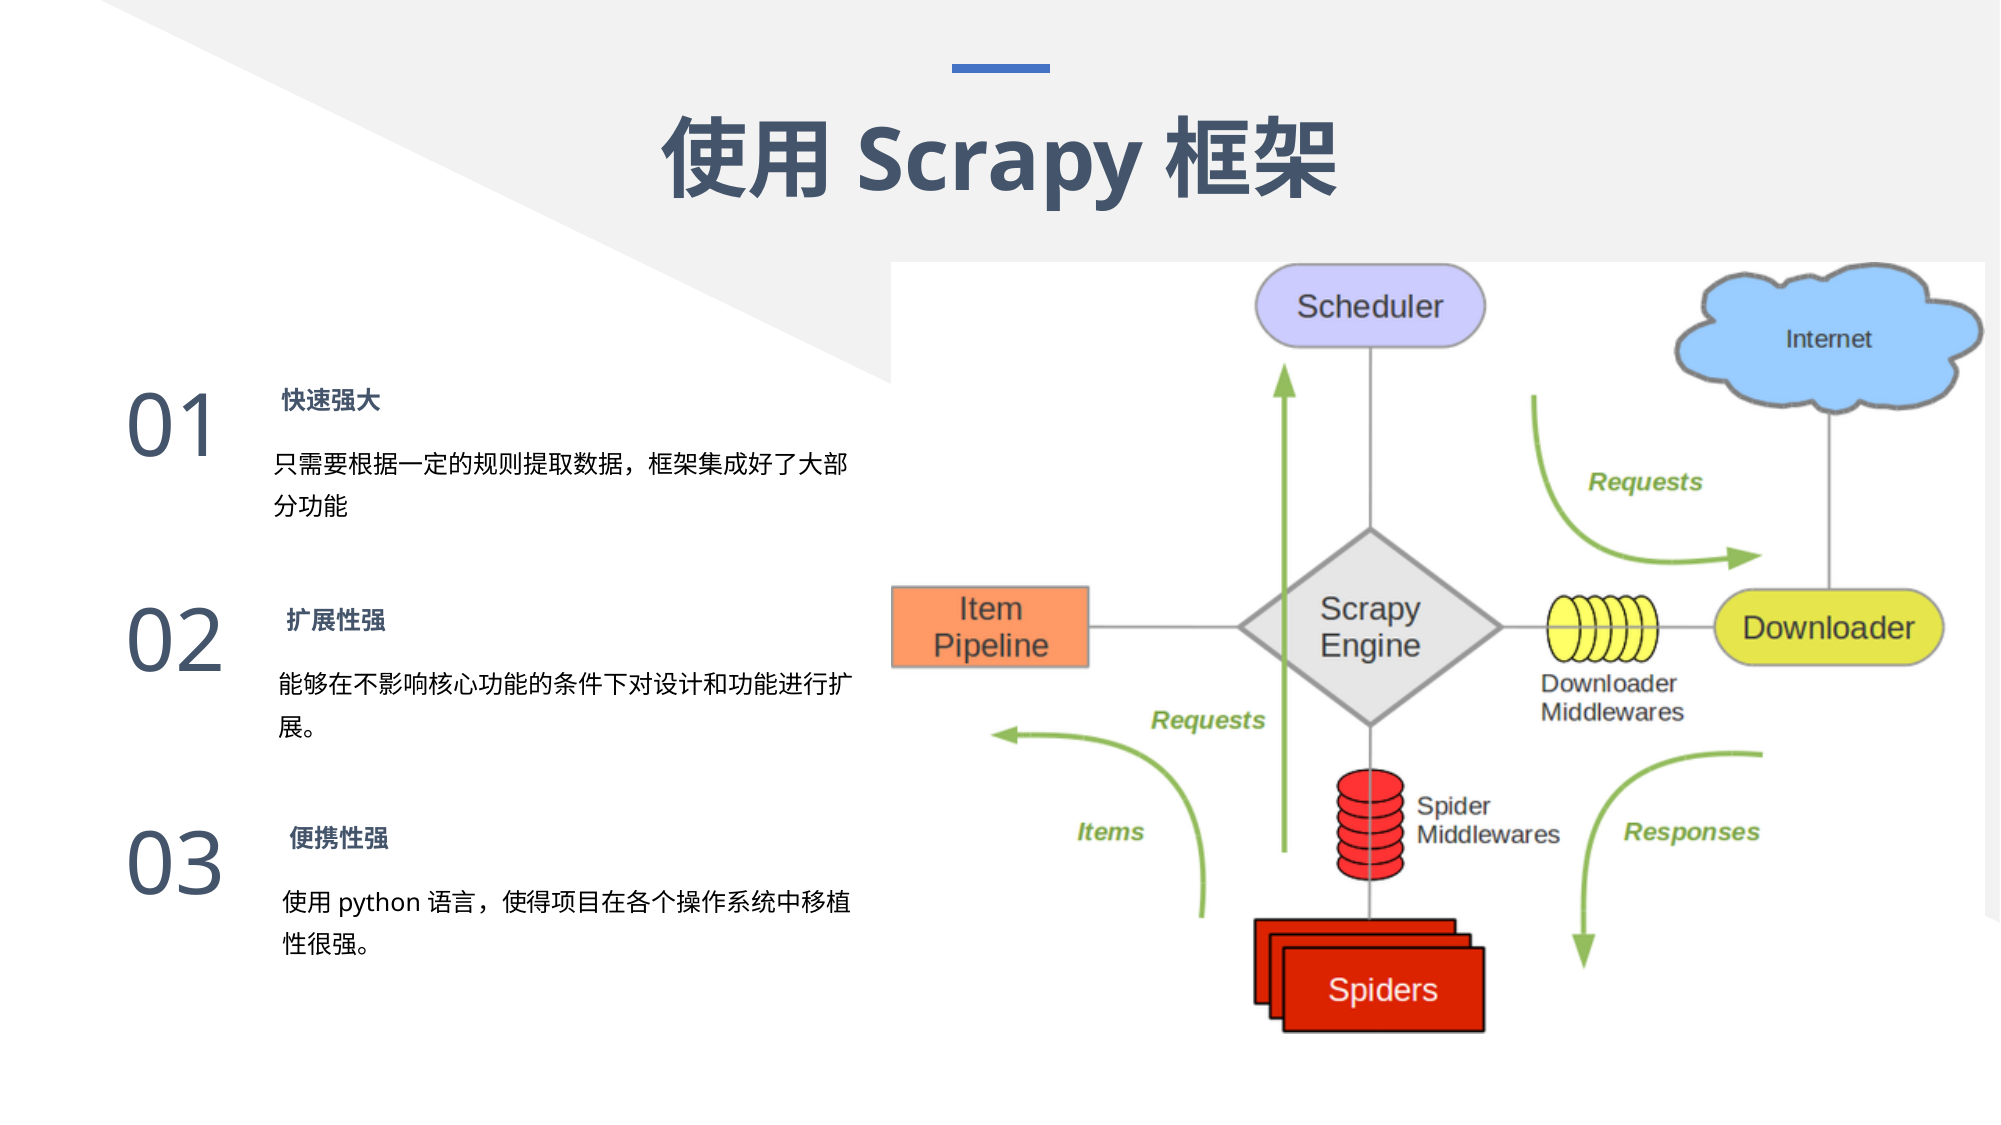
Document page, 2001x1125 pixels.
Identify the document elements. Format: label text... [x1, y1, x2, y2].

text_box 使用Scrapy框架 [645, 95, 1355, 216]
text_box 便携性强 [274, 814, 405, 860]
text_box 快速强大 [266, 377, 397, 422]
text_box 使用python语言，使得项目在各个操作系统中移植性很强。 [264, 865, 891, 968]
text_box 02 [110, 576, 240, 697]
text_box 只需要根据一定的规则提取数据，框架集成好了大部分功能 [255, 427, 882, 530]
text_box 03 [110, 799, 240, 920]
picture [891, 262, 1985, 1034]
text_box 能够在不影响核心功能的条件下对设计和功能进行扩展。 [261, 647, 888, 750]
text_box [100, 0, 2000, 924]
text_box 扩展性强 [271, 597, 402, 642]
text_box 01 [110, 361, 240, 482]
